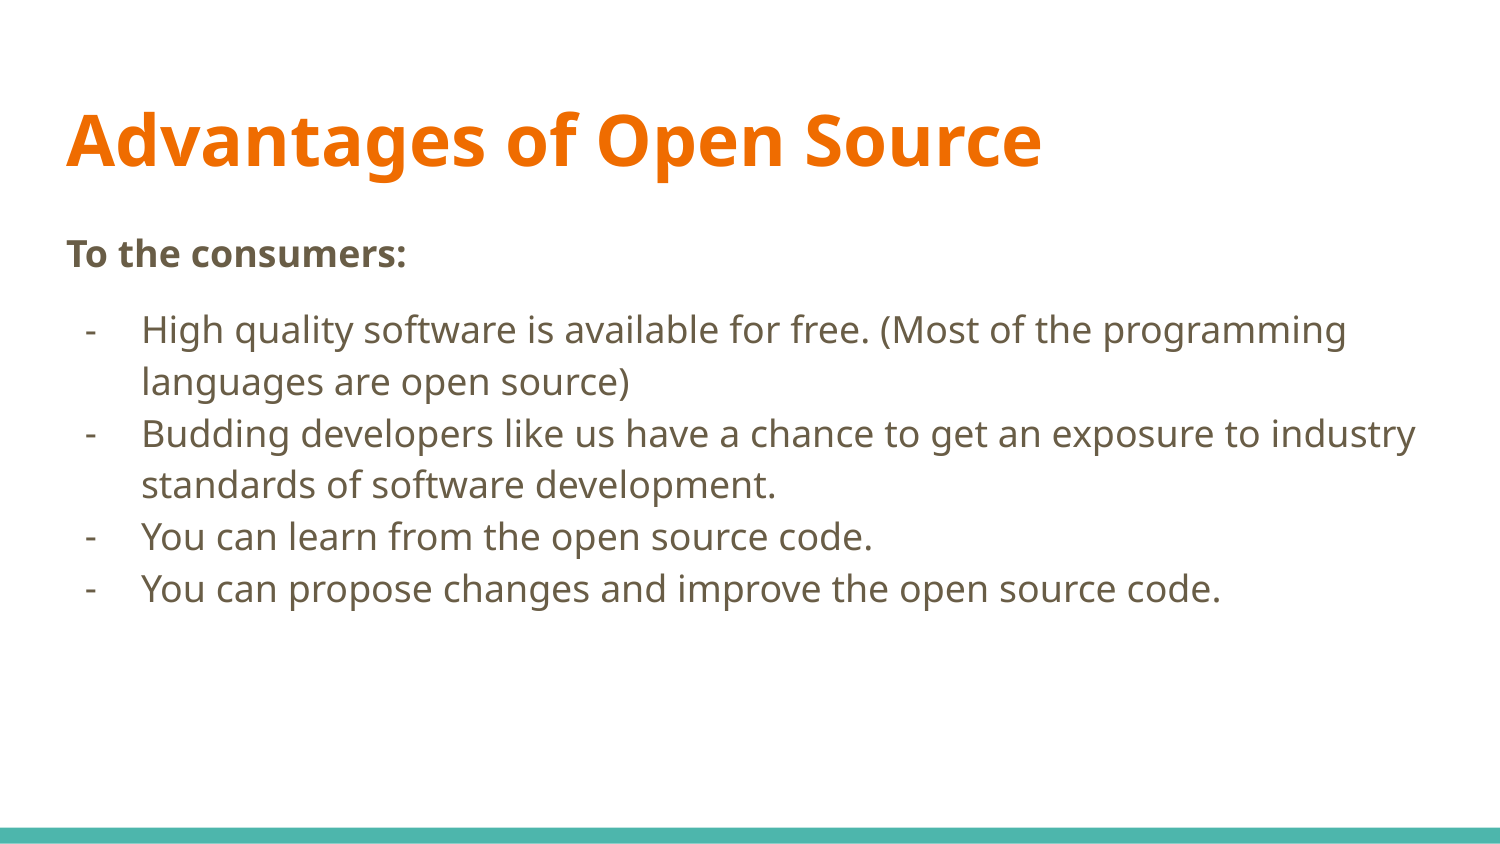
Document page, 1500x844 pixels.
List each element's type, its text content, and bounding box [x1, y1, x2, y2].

list To the consumers: High quality software is available for free. (Most of the programming languages are open source) Budding developers like us have a chance to get an exposure to industry standards of software development. You can learn from the open source code. You can propose changes and improve the open source code. [51, 207, 1449, 750]
title Advantages of Open Source [51, 80, 1449, 197]
